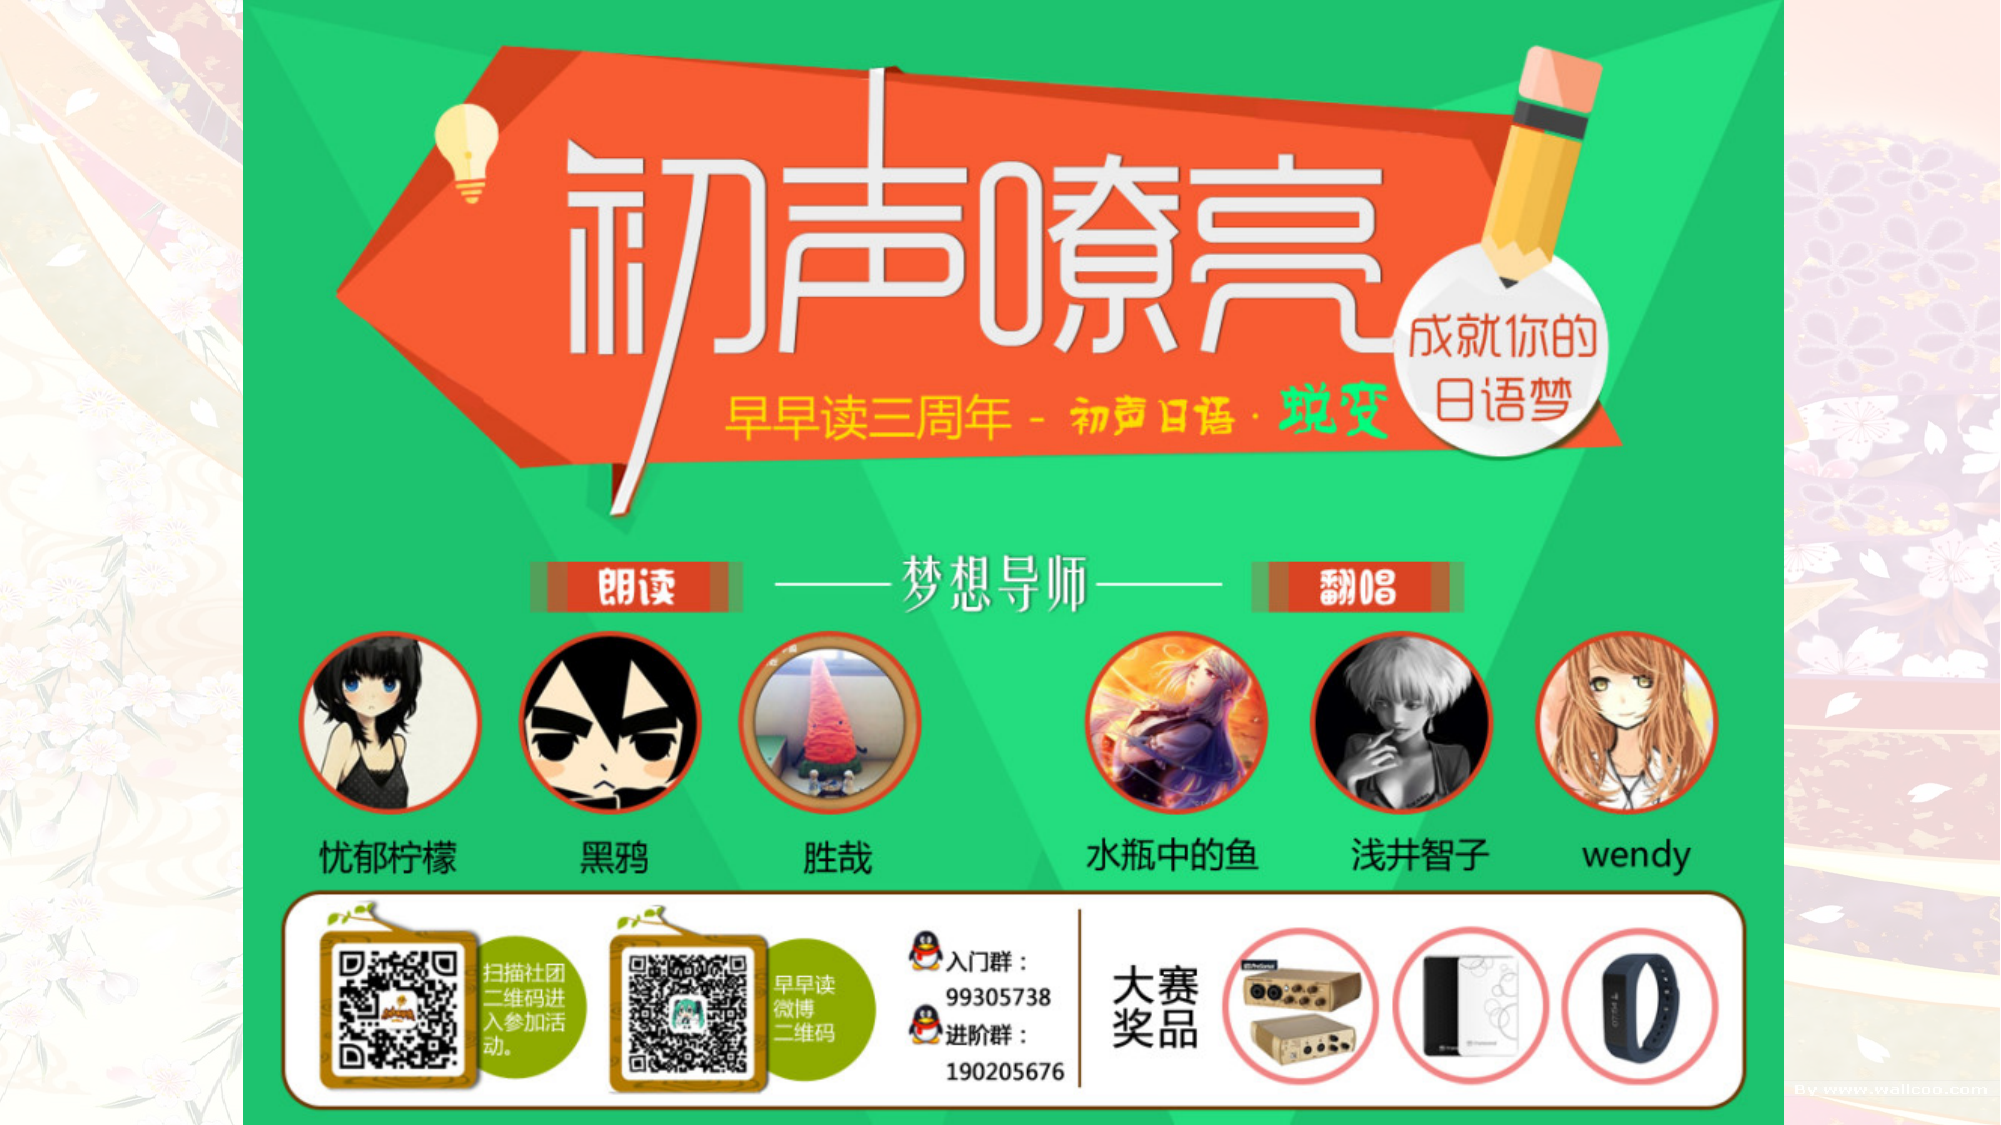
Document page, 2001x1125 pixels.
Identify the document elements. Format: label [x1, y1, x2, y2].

picture [243, 0, 1784, 1125]
